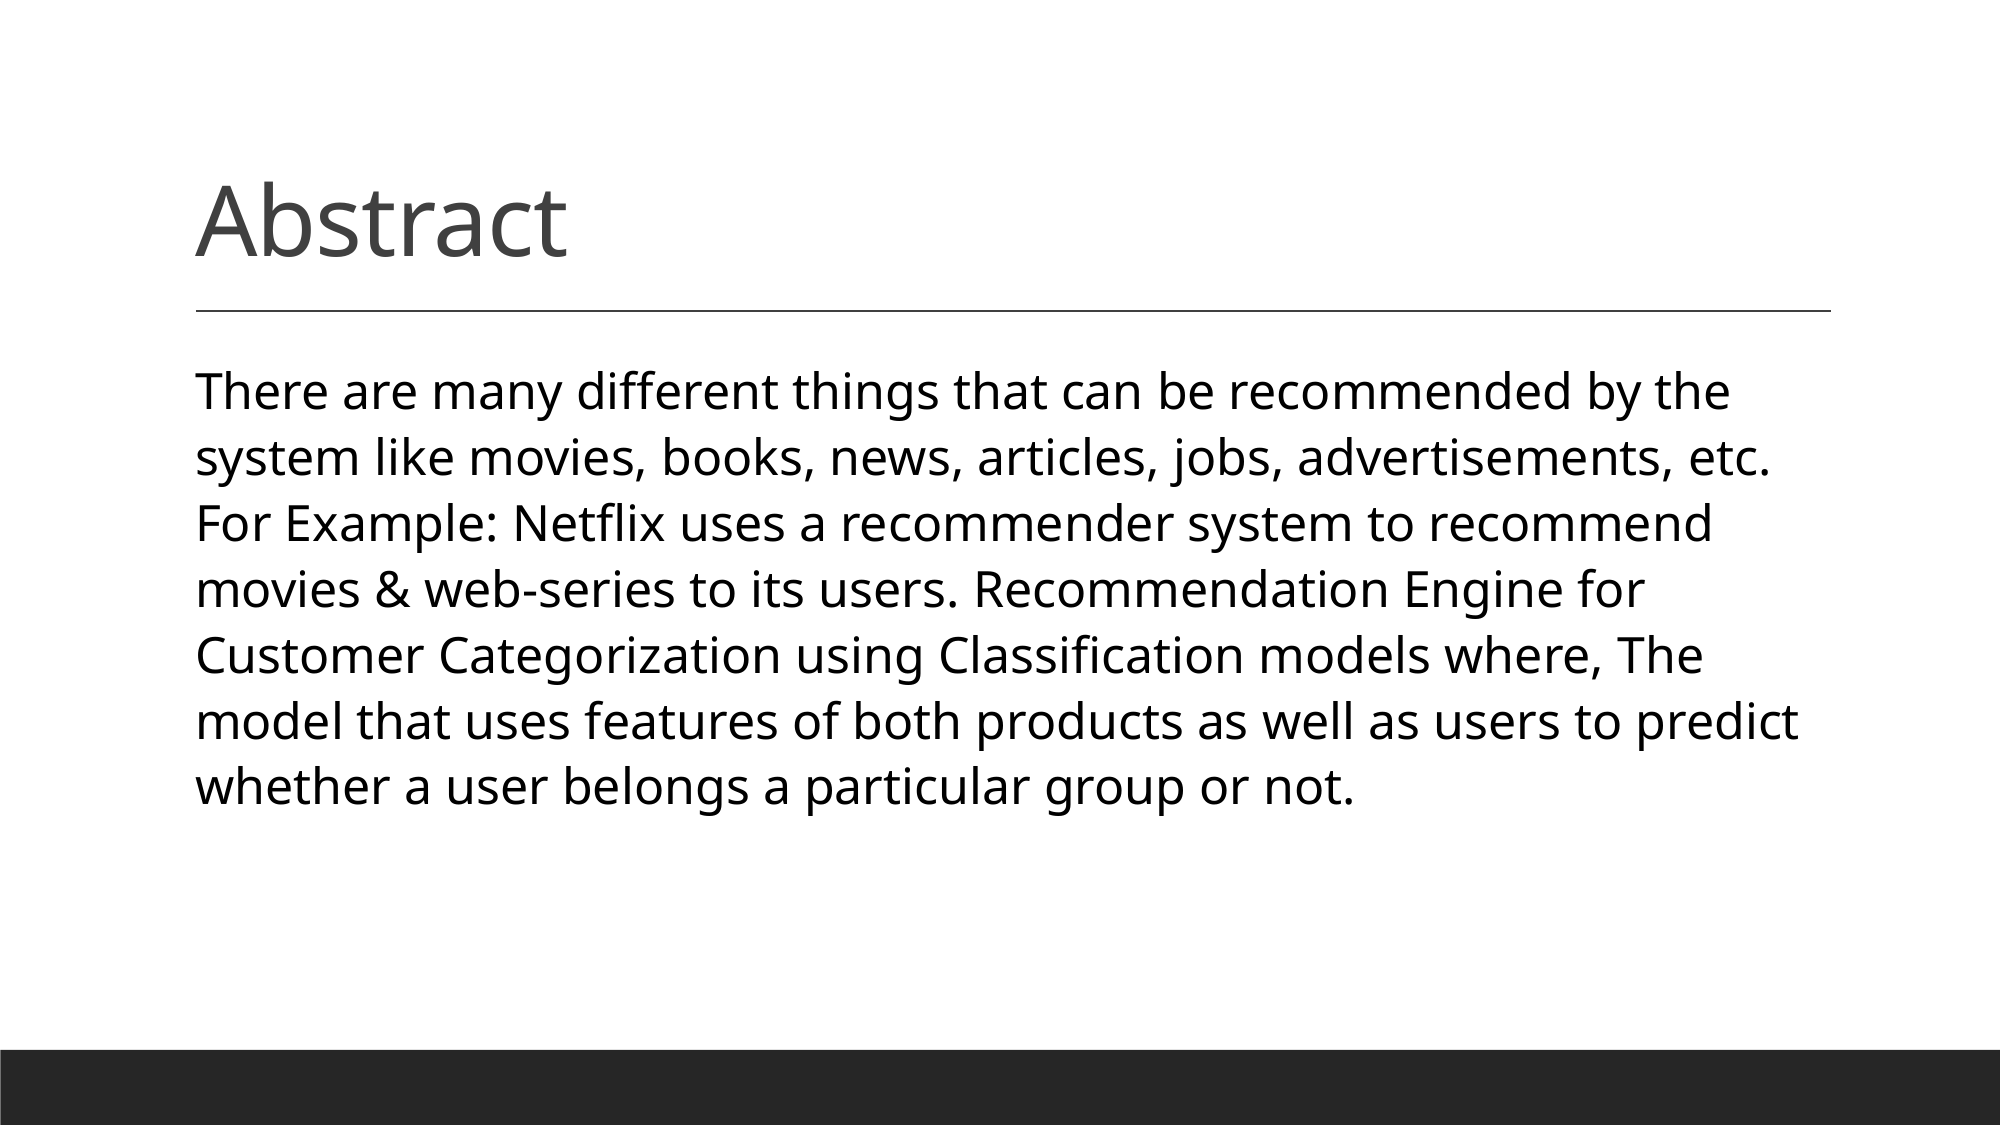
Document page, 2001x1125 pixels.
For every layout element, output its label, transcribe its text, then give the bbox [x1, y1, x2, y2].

list There are many different things that can be recommended by the system like movies, books, news, articles, jobs, advertisements, etc. For Example: Netflix uses a recommender system to recommend movies & web-series to its users. Recommendation Engine for Customer Categorization using Classification models where, The model that uses features of both products as well as users to predict whether a user belongs a particular group or not. [180, 345, 1830, 963]
title Abstract [180, 47, 1830, 285]
